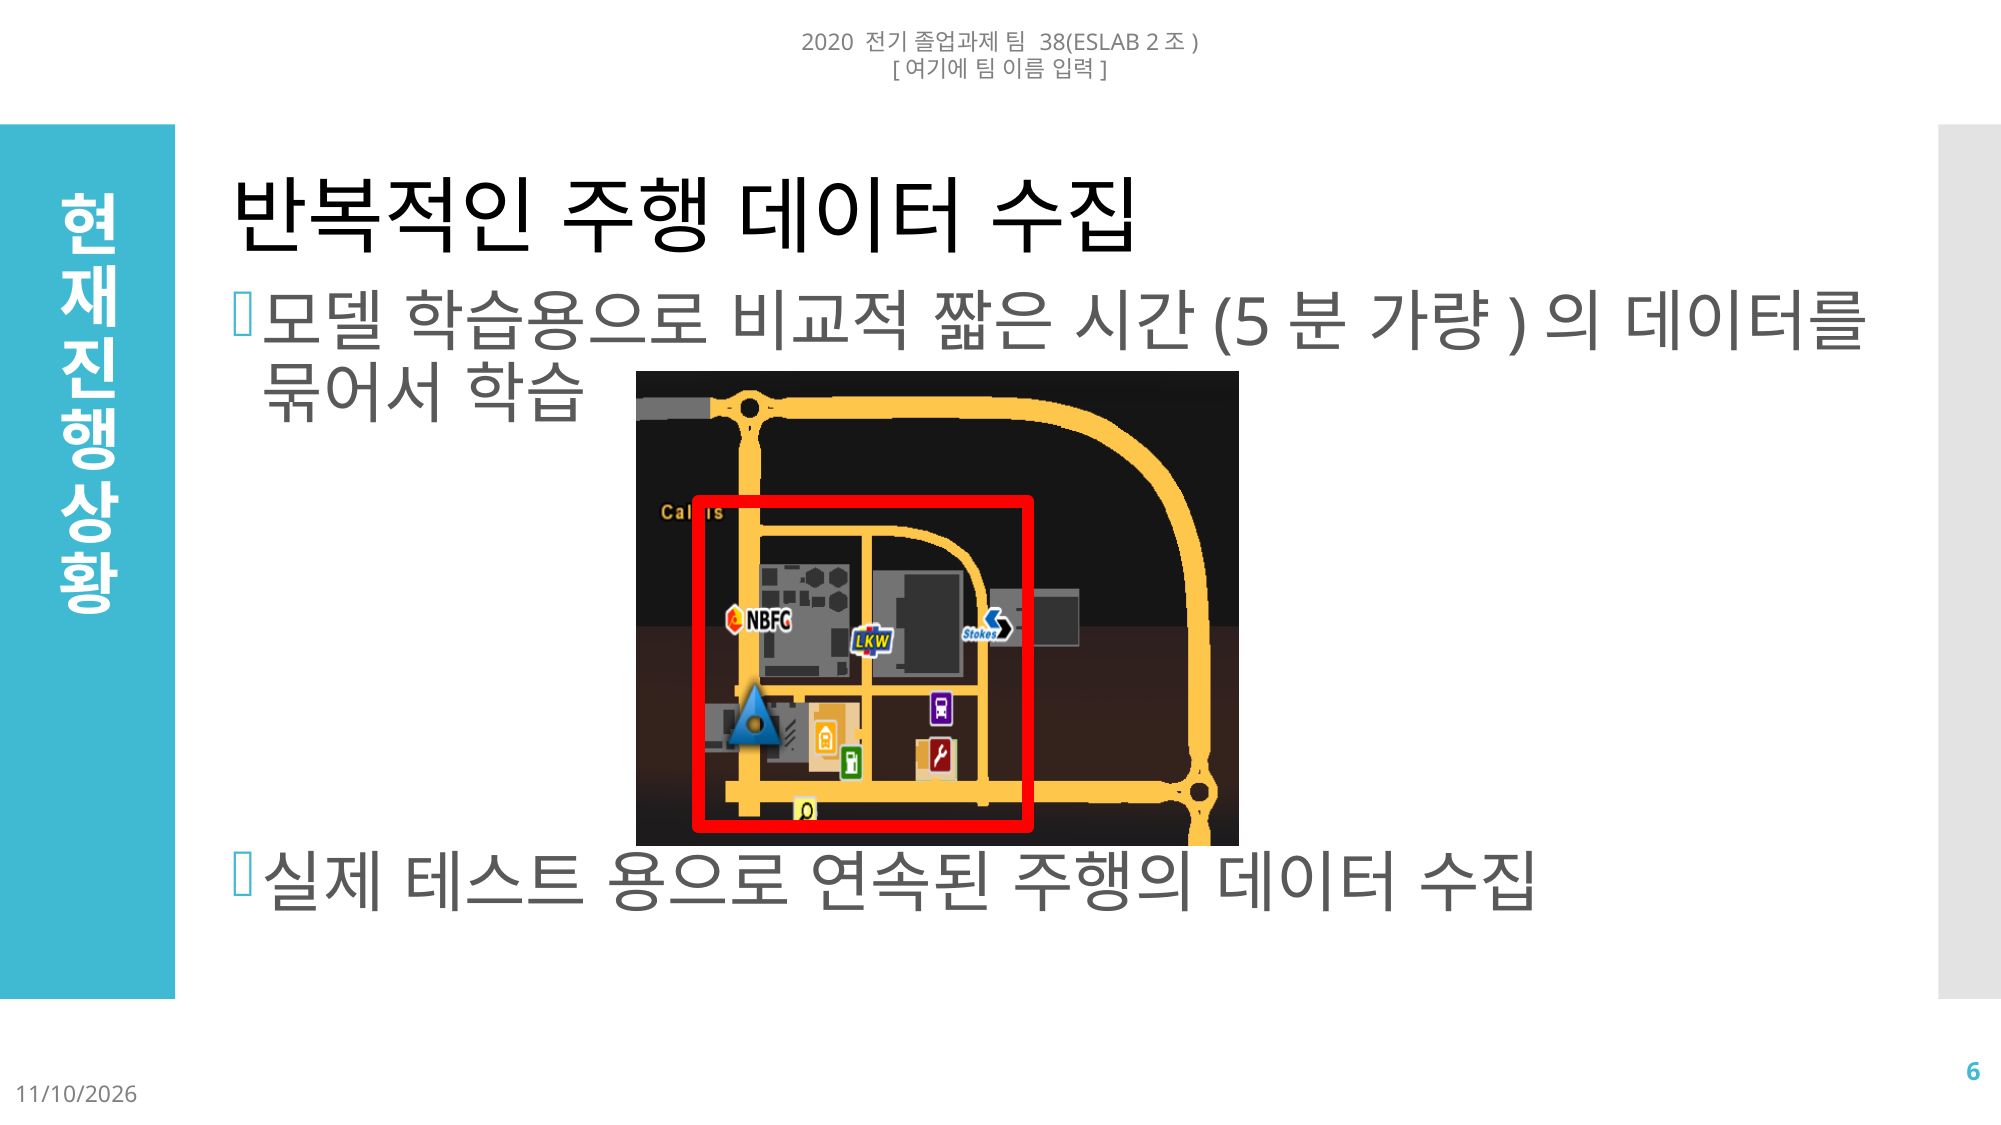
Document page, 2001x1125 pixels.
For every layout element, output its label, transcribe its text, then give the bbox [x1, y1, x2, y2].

list 모델 학습용으로 비교적 짧은 시간(5분 가량)의 데이터를 묶어서 학습 실제 테스트 용으로 연속된 주행의 데이터 수집 [216, 184, 1901, 1025]
text_box 2020 전기 졸업과제 팀 38(ESLAB 2조) [여기에 팀 이름 입력] [515, 24, 1485, 85]
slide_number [0, 1065, 450, 1125]
slide_number 6 [1744, 1042, 1996, 1103]
picture [636, 371, 1239, 846]
title 현재 진행 상황 [41, 184, 138, 940]
text_box 반복적인 주행 데이터 수집 [216, 155, 1263, 271]
